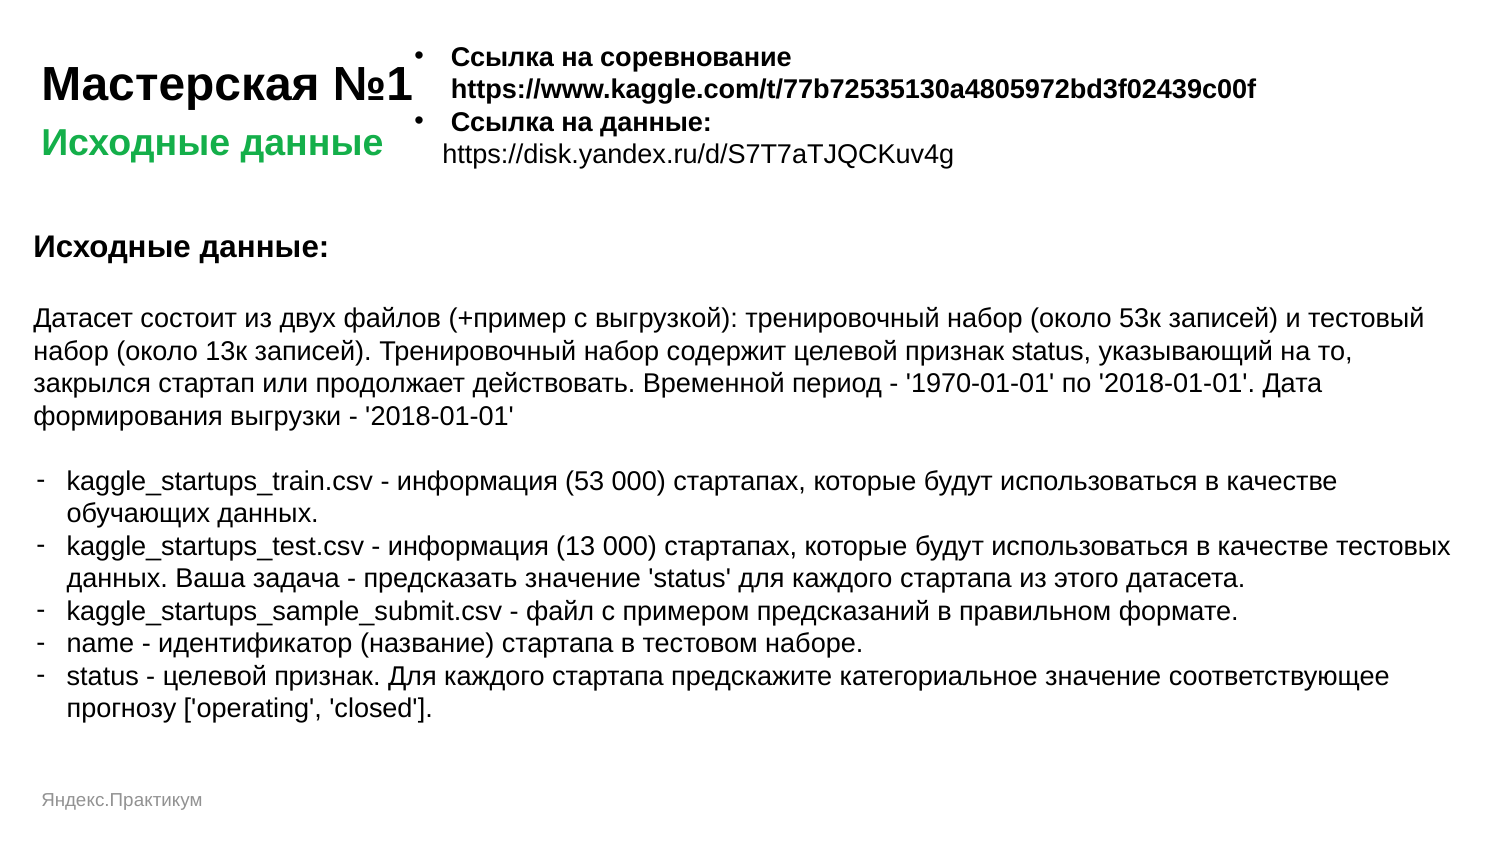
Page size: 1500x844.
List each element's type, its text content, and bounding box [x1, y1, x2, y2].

text_box Яндекс.Практикум [41, 784, 213, 811]
text_box Ссылка на соревнование https://www.kaggle.com/t/77b72535130a4805972bd3f02439c00f Ссылка на данные: https://disk.yandex.ru/d/S7T7aTJQCKuv4g [409, 38, 1483, 204]
text_box Исходные данные: Датасет состоит из двух файлов (+пример с выгрузкой): тренировочный набор (около 53к записей) и тестовый набор (около 13к записей). Тренировочный набор содержит целевой признак status, указывающий на то, закрылся стартап или продолжает действовать. Временной период - '1970-01-01' по '2018-01-01'. Дата формирования выгрузки - '2018-01-01' kaggle_startups_train.csv - информация (53 000) стартапах, которые будут использоваться в качестве обучающих данных. kaggle_startups_test.csv - информация (13 000) стартапах, которые будут использоваться в качестве тестовых данных. Ваша задача - предсказать значение 'status' для каждого стартапа из этого датасета. kaggle_startups_sample_submit.csv - файл с примером предсказаний в правильном формате. name - идентификатор (название) стартапа в тестовом наборе. status - целевой признак. Для каждого стартапа предскажите категориальное значение соответствующее прогнозу ['operating', 'closed']. [33, 225, 1467, 756]
title Мастерская №1 Исходные данные [41, 38, 409, 183]
